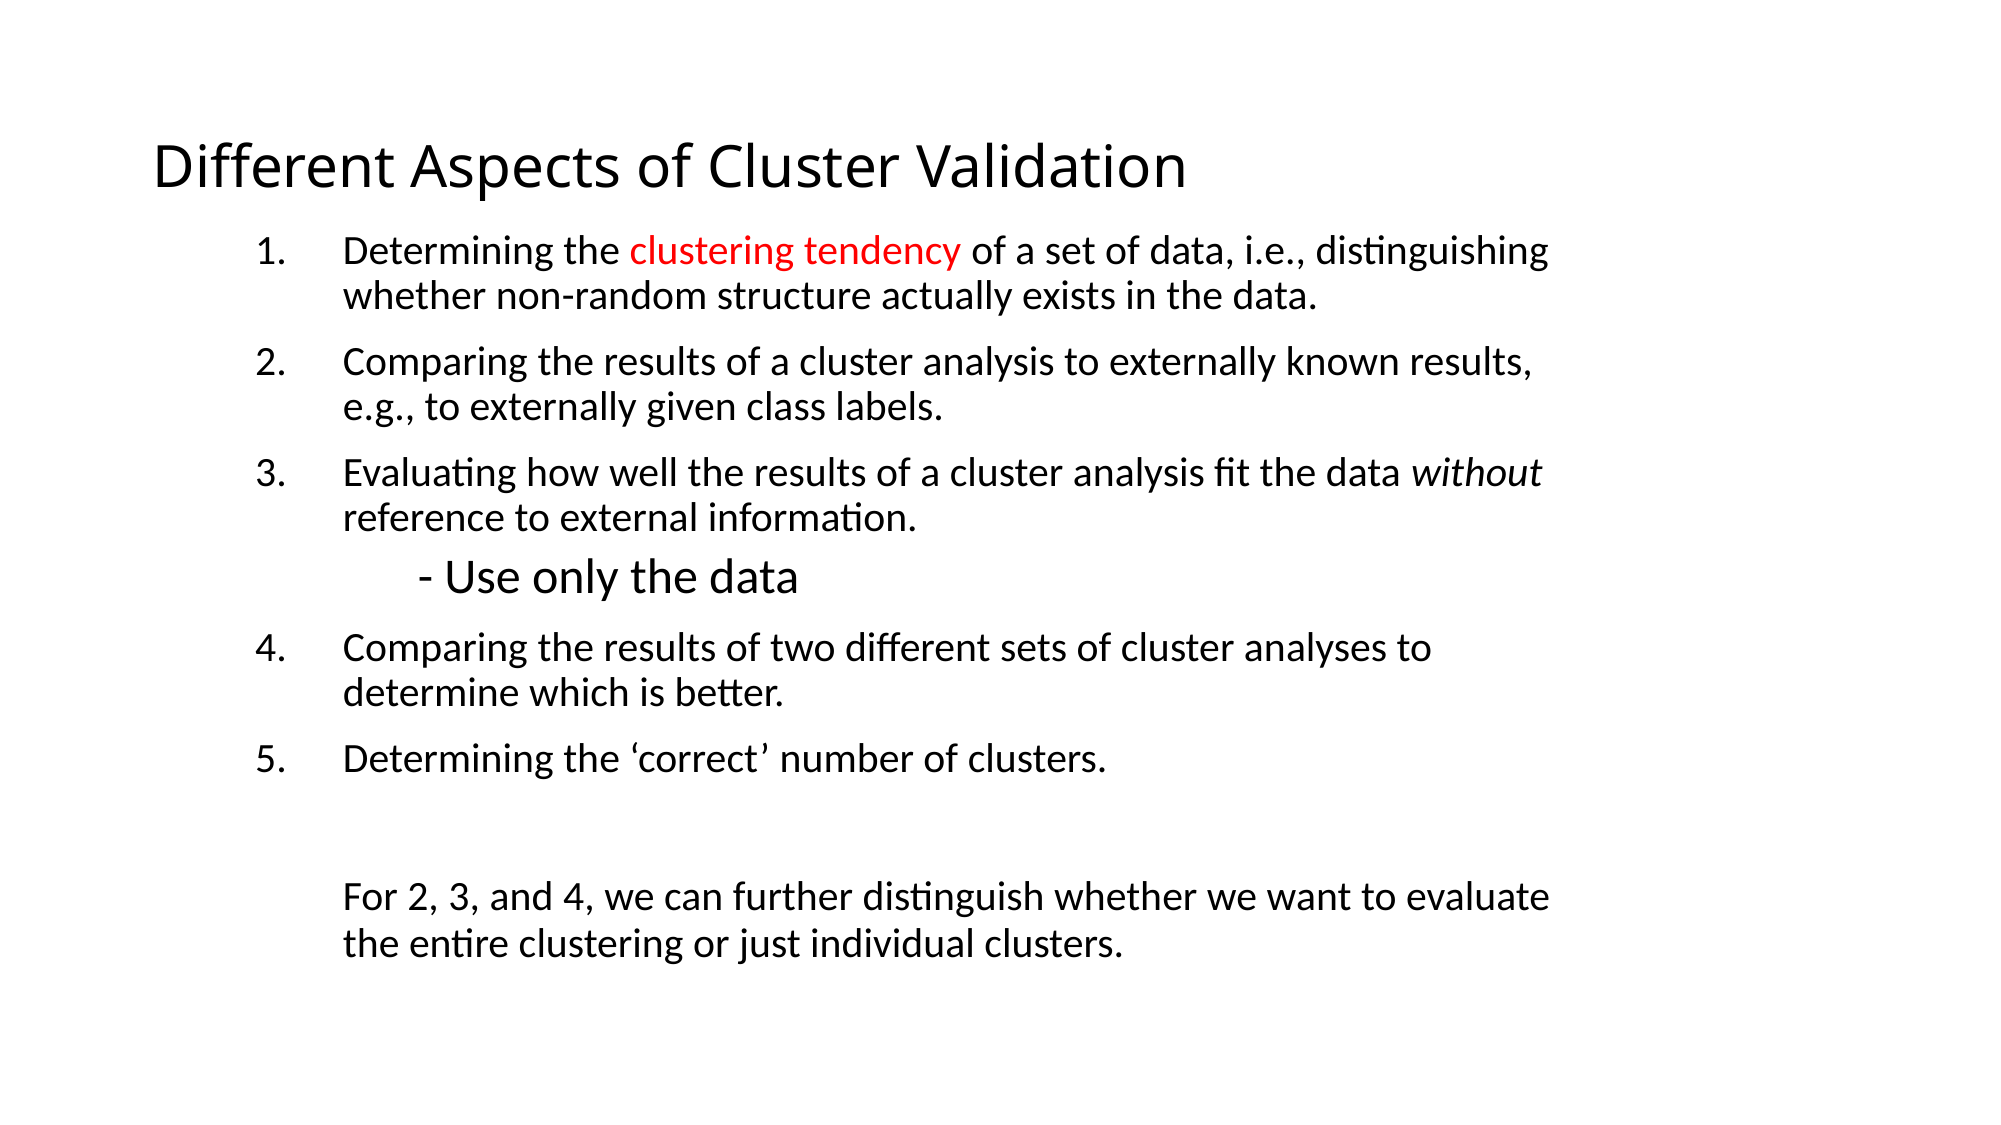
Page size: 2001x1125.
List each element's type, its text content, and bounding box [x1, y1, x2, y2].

title Different Aspects of Cluster Validation [137, 59, 1863, 278]
list Determining the clustering tendency of a set of data, i.e., distinguishing whether non-random structure actually exists in the data. Comparing the results of a cluster analysis to externally known results, e.g., to externally given class labels. Evaluating how well the results of a cluster analysis fit the data without reference to external information. - Use only the data Comparing the results of two different sets of cluster analyses to determine which is better. Determining the ‘correct’ number of clusters. For 2, 3, and 4, we can further distinguish whether we want to evaluate the entire clustering or just individual clusters. [240, 220, 1628, 1084]
